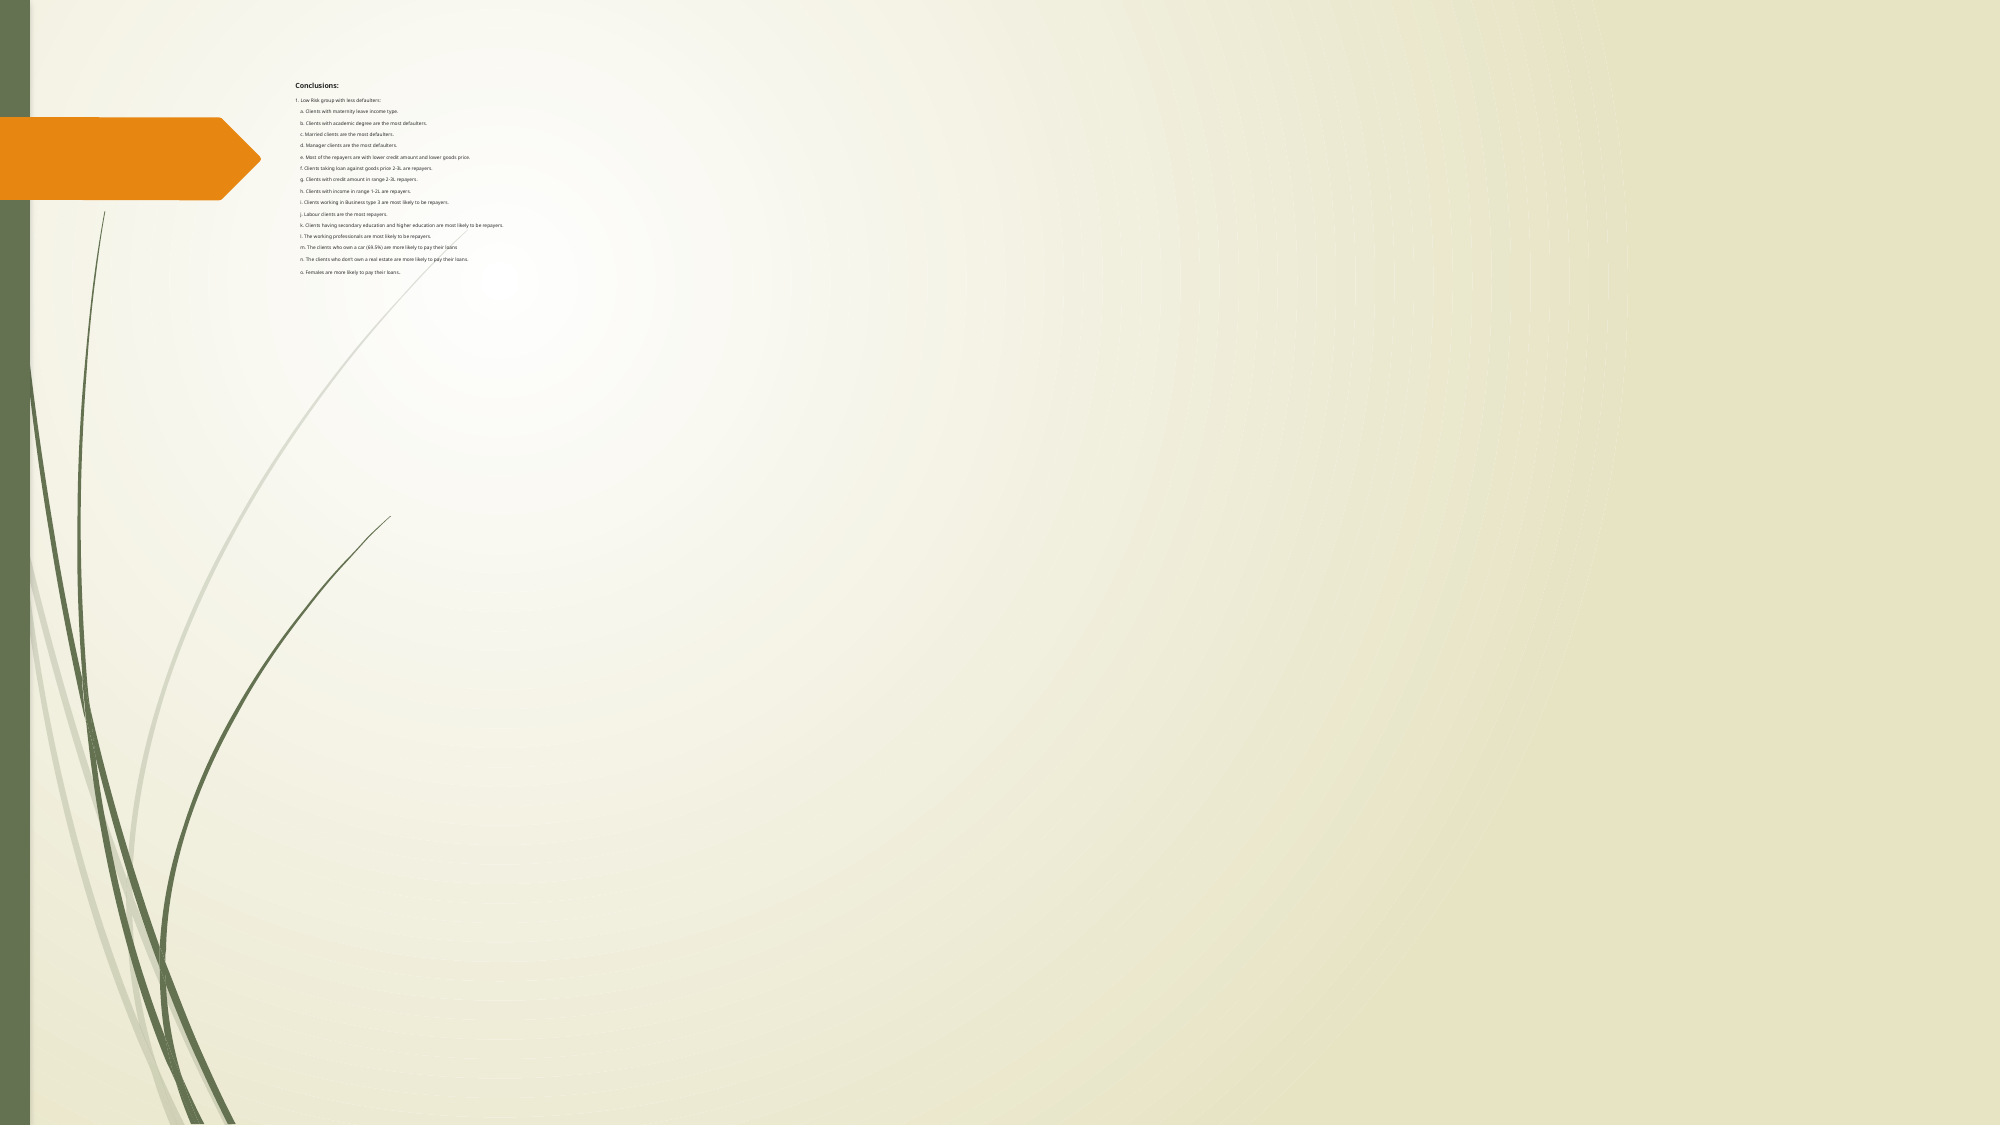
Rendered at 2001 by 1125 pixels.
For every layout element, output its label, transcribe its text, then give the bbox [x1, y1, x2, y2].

title Conclusions: 1. Low Risk group with less defaulters: a. Clients with maternity leave income type. b. Clients with academic degree are the most defaulters. c. Married clients are the most defaulters. d. Manager clients are the most defaulters. e. Most of the repayers are with lower credit amount and lower goods price. f. Clients taking loan against goods price 2-3L are repayers. g. Clients with credit amount in range 2-3L repayers. h. Clients with income in range 1-2L are repayers. i. Clients working in Business type 3 are most likely to be repayers. j. Labour clients are the most repayers. k. Clients having secondary education and higher education are most likely to be repayers. l. The working professionals are most likely to be repayers. m. The clients who own a car (69.5%) are more likely to pay their loans n. The clients who don’t own a real estate are more likely to pay their loans. o. Females are more likely to pay their loans. [280, 74, 1855, 285]
